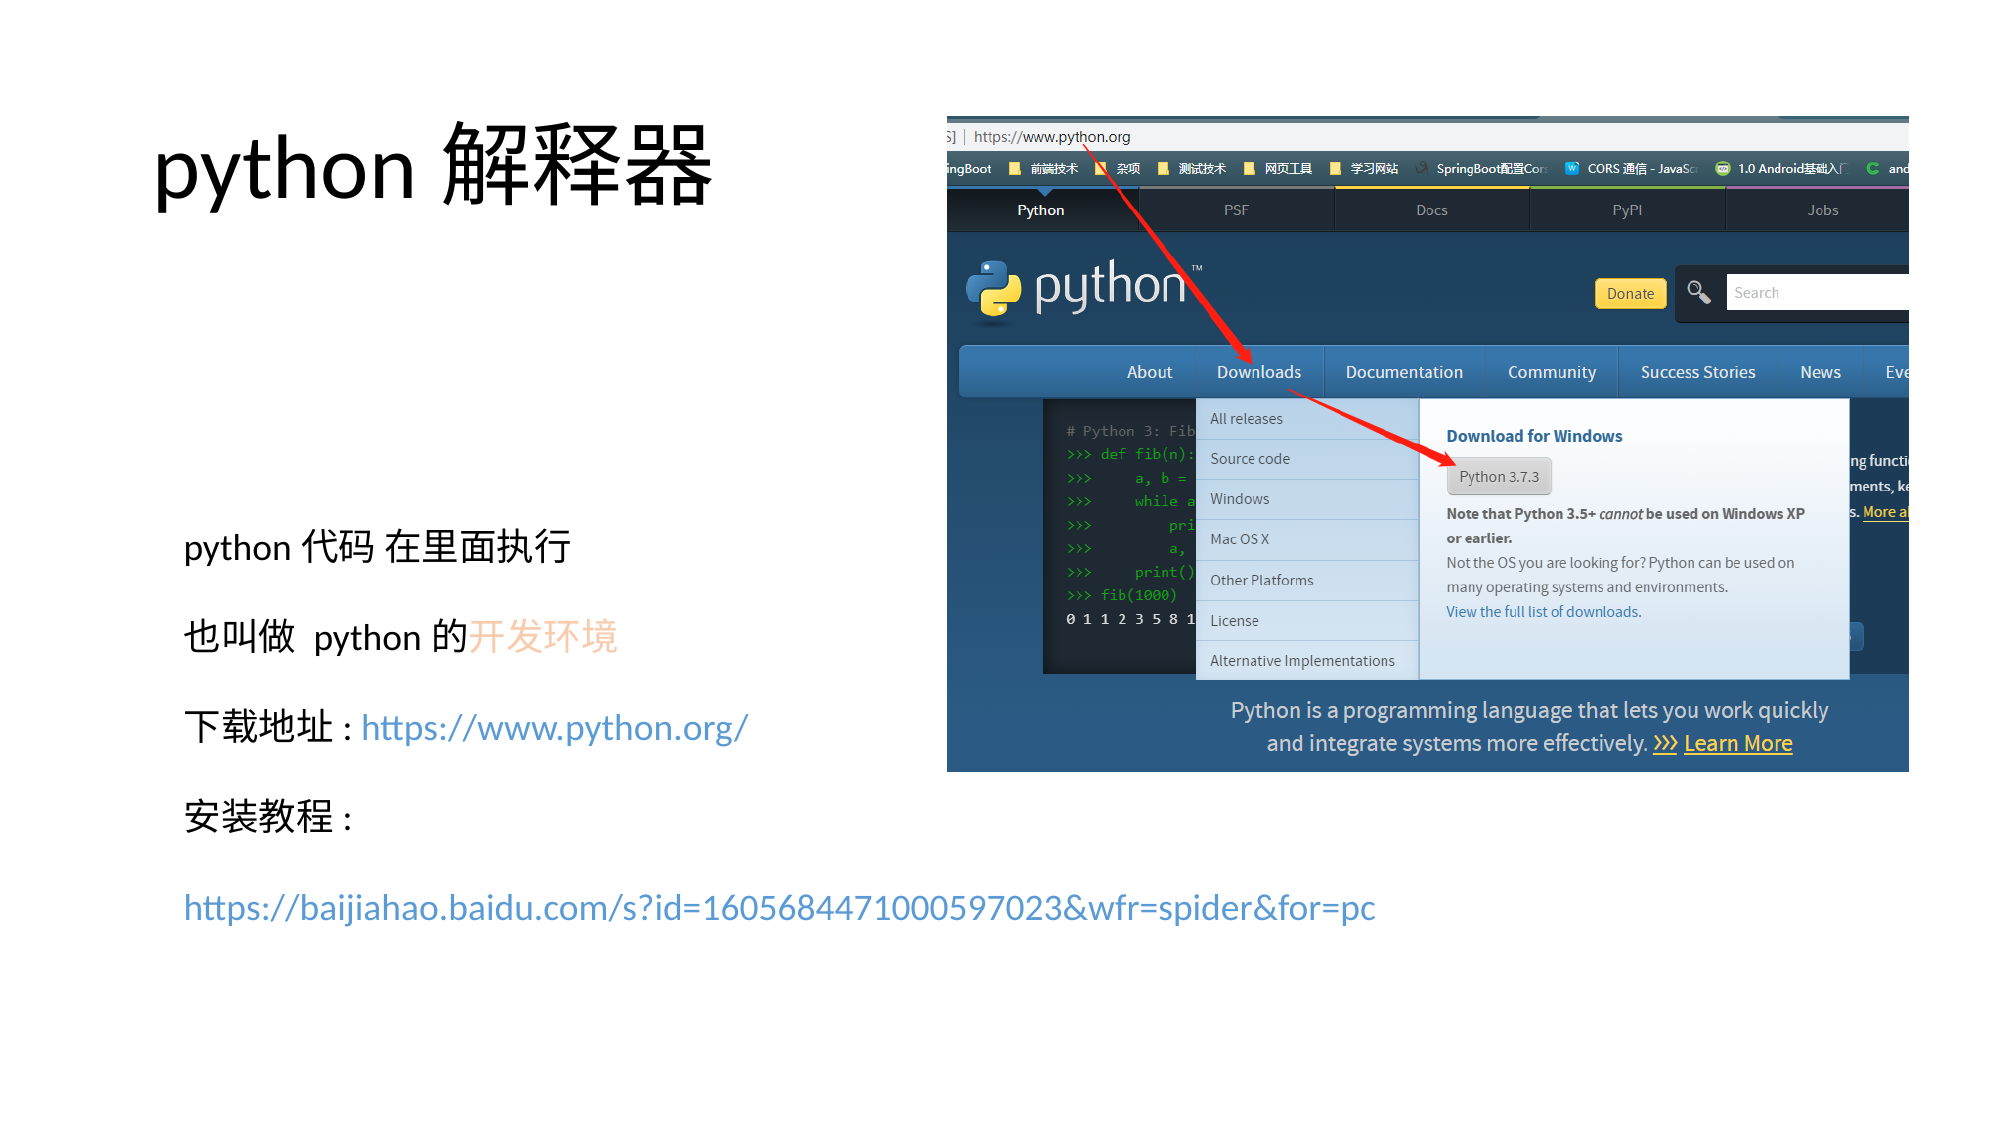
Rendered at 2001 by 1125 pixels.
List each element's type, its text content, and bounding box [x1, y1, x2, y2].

picture [946, 116, 1909, 772]
text_box python代码 在里面执行 也叫做 python的开发环境 下载地址: https://www.python.org/ 安装教程: https://baijiahao.baidu.com/s?id=1605684471000597023&wfr=spider&for=pc [168, 290, 1392, 935]
title python解释器 [137, 59, 1863, 278]
